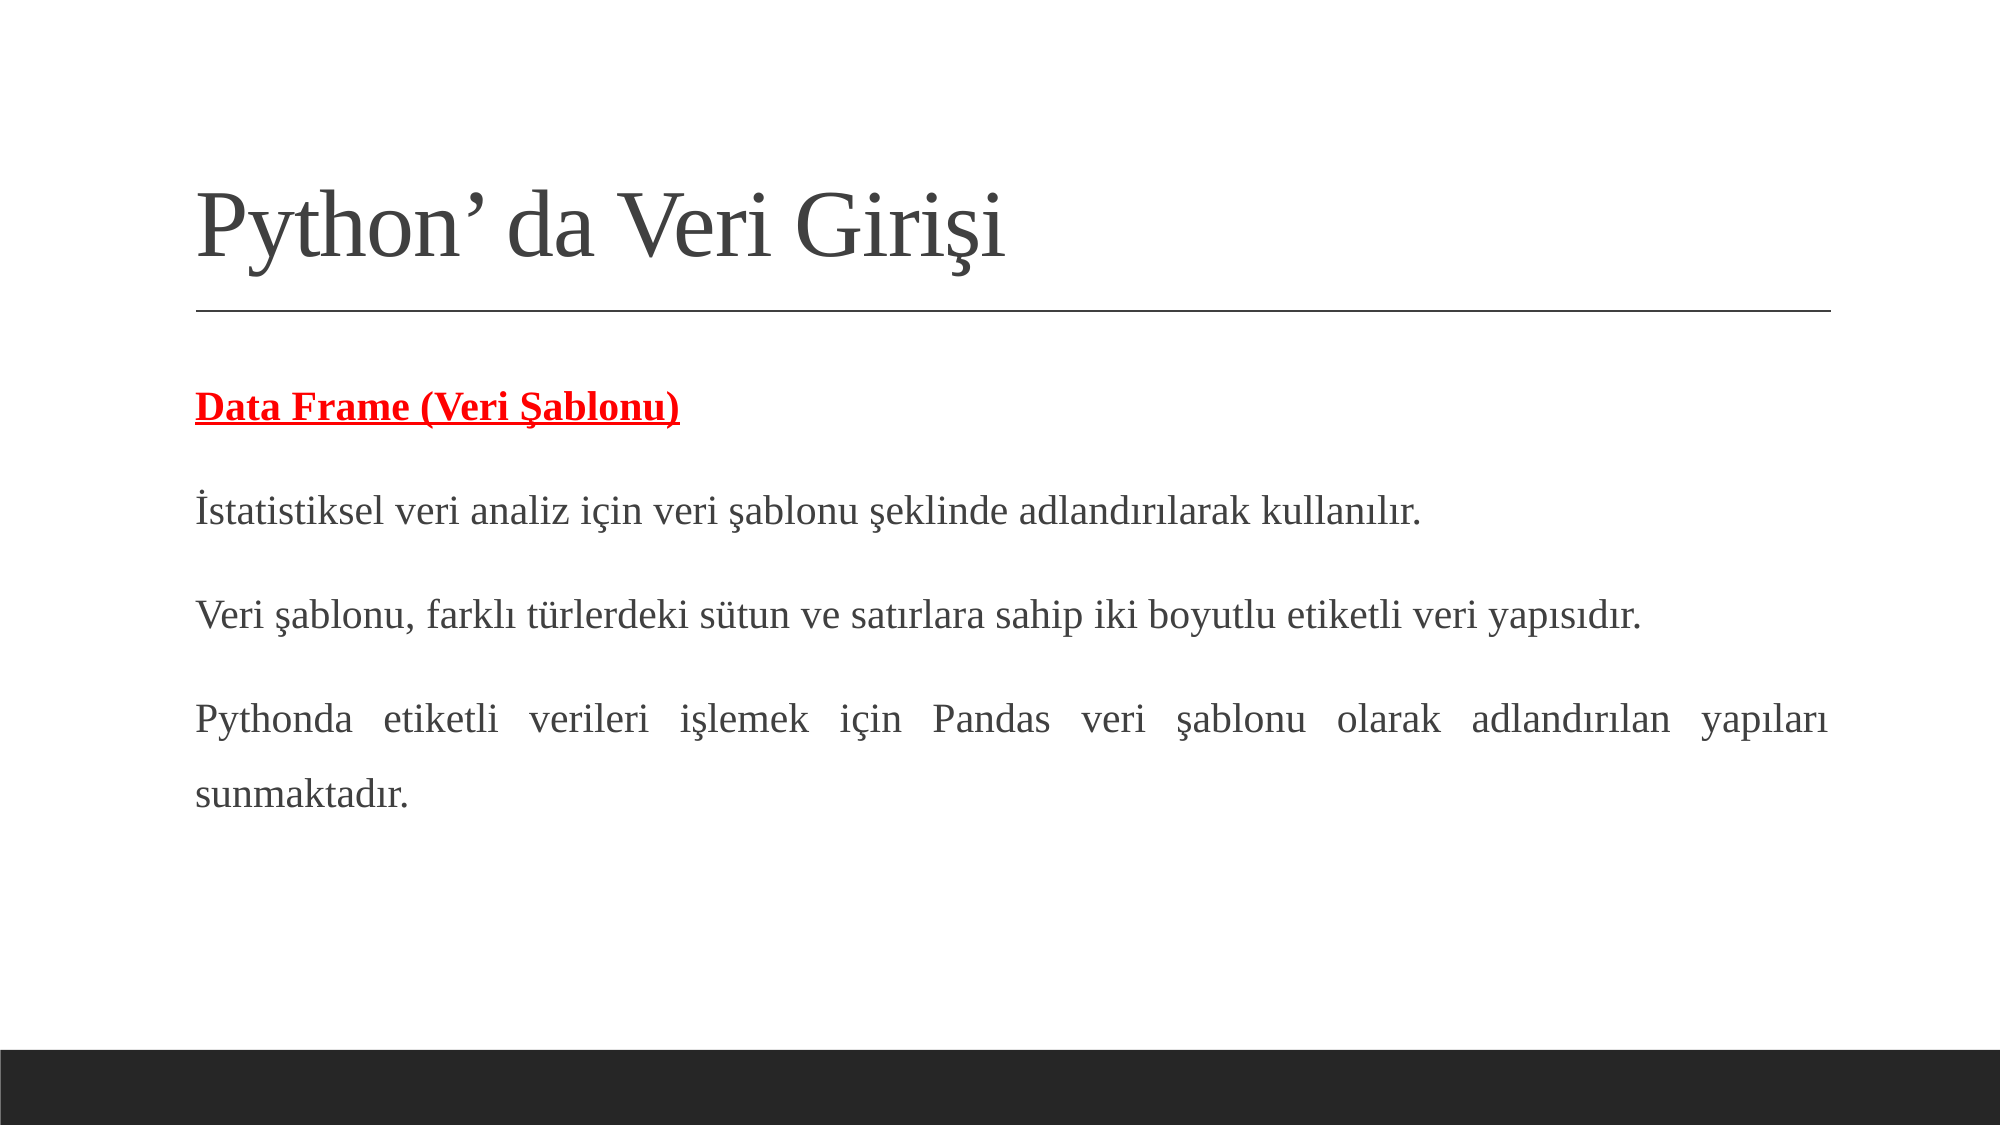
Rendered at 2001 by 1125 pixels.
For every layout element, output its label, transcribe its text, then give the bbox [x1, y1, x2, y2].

list Data Frame (Veri Şablonu) İstatistiksel veri analiz için veri şablonu şeklinde adlandırılarak kullanılır. Veri şablonu, farklı türlerdeki sütun ve satırlara sahip iki boyutlu etiketli veri yapısıdır. Pythonda etiketli verileri işlemek için Pandas veri şablonu olarak adlandırılan yapıları sunmaktadır. [180, 345, 1830, 963]
title Python’ da Veri Girişi [180, 47, 1830, 285]
